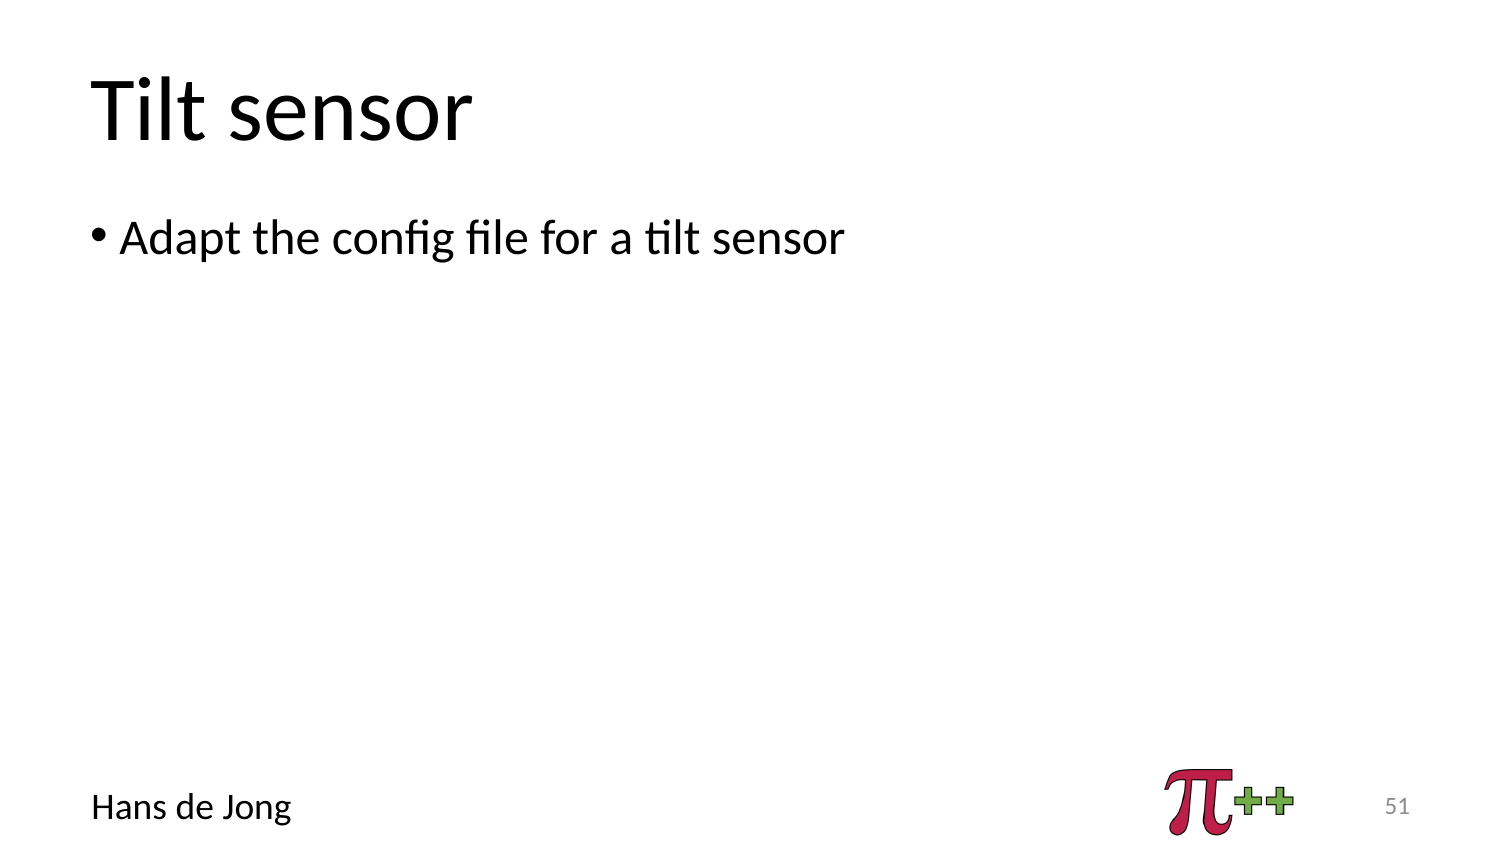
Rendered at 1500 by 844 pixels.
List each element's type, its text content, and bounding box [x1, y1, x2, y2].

list Adapt the config file for a tilt sensor [75, 196, 1425, 754]
slide_number 51 [1340, 782, 1425, 827]
picture [1163, 768, 1294, 836]
title Tilt sensor [75, 33, 1425, 175]
